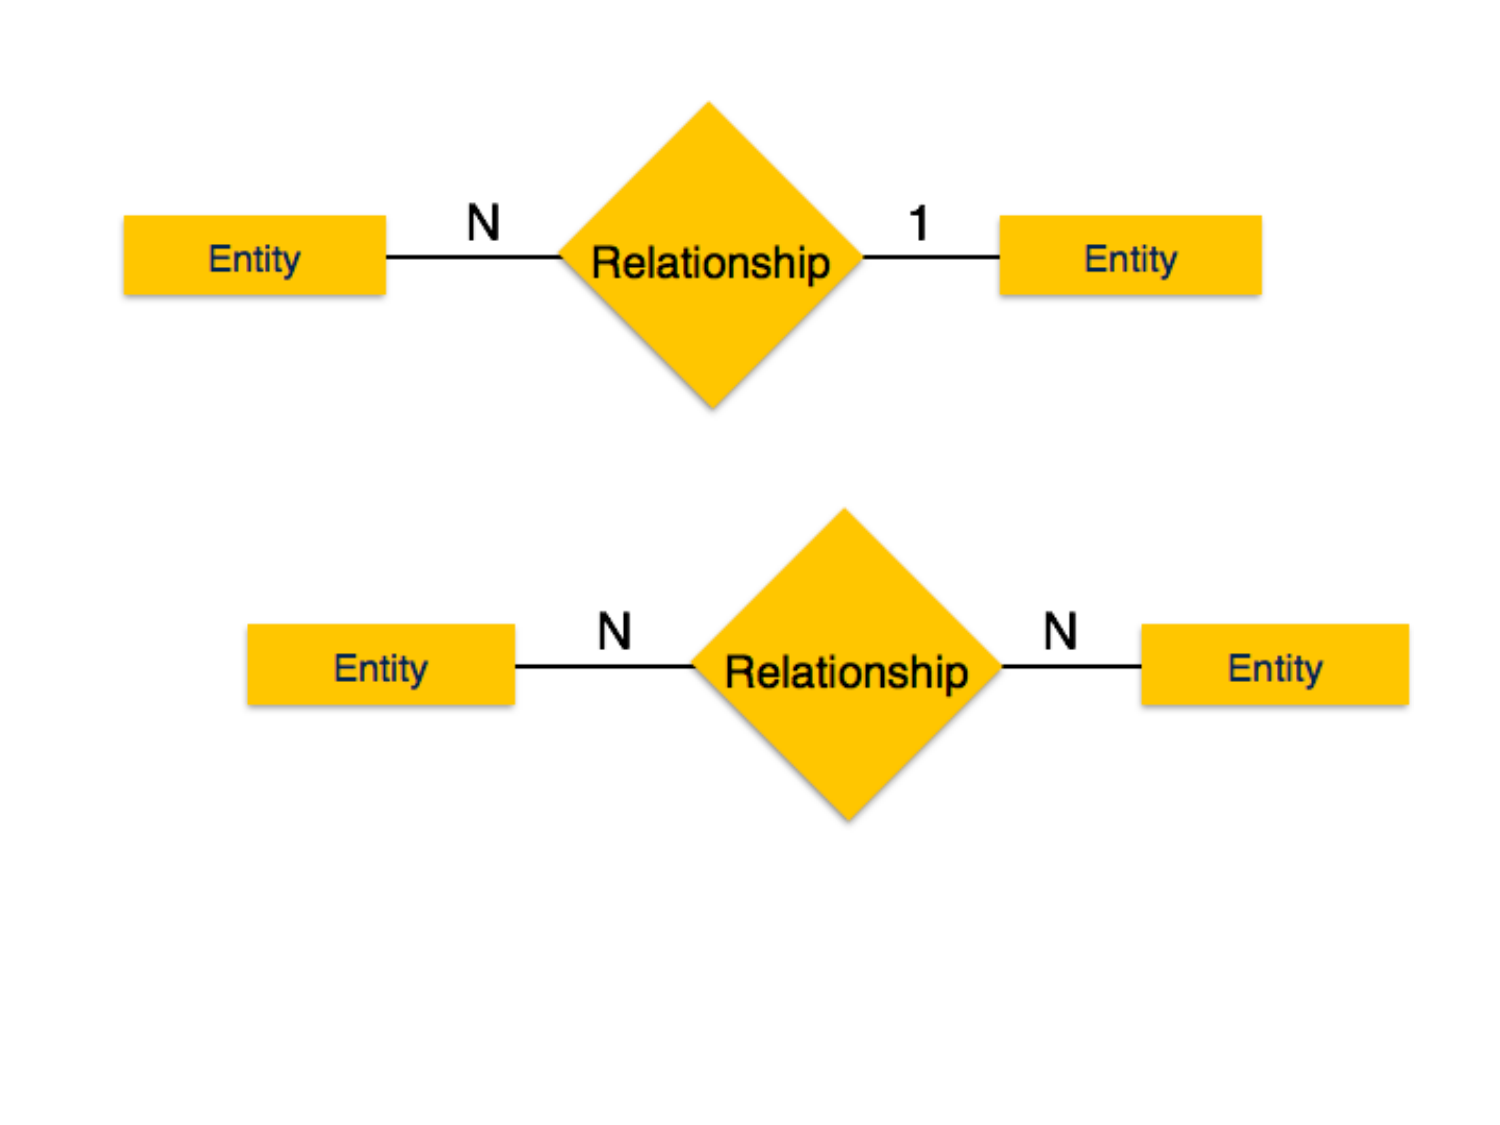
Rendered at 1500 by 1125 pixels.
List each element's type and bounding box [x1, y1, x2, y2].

picture [212, 499, 1414, 851]
picture [87, 99, 1276, 433]
